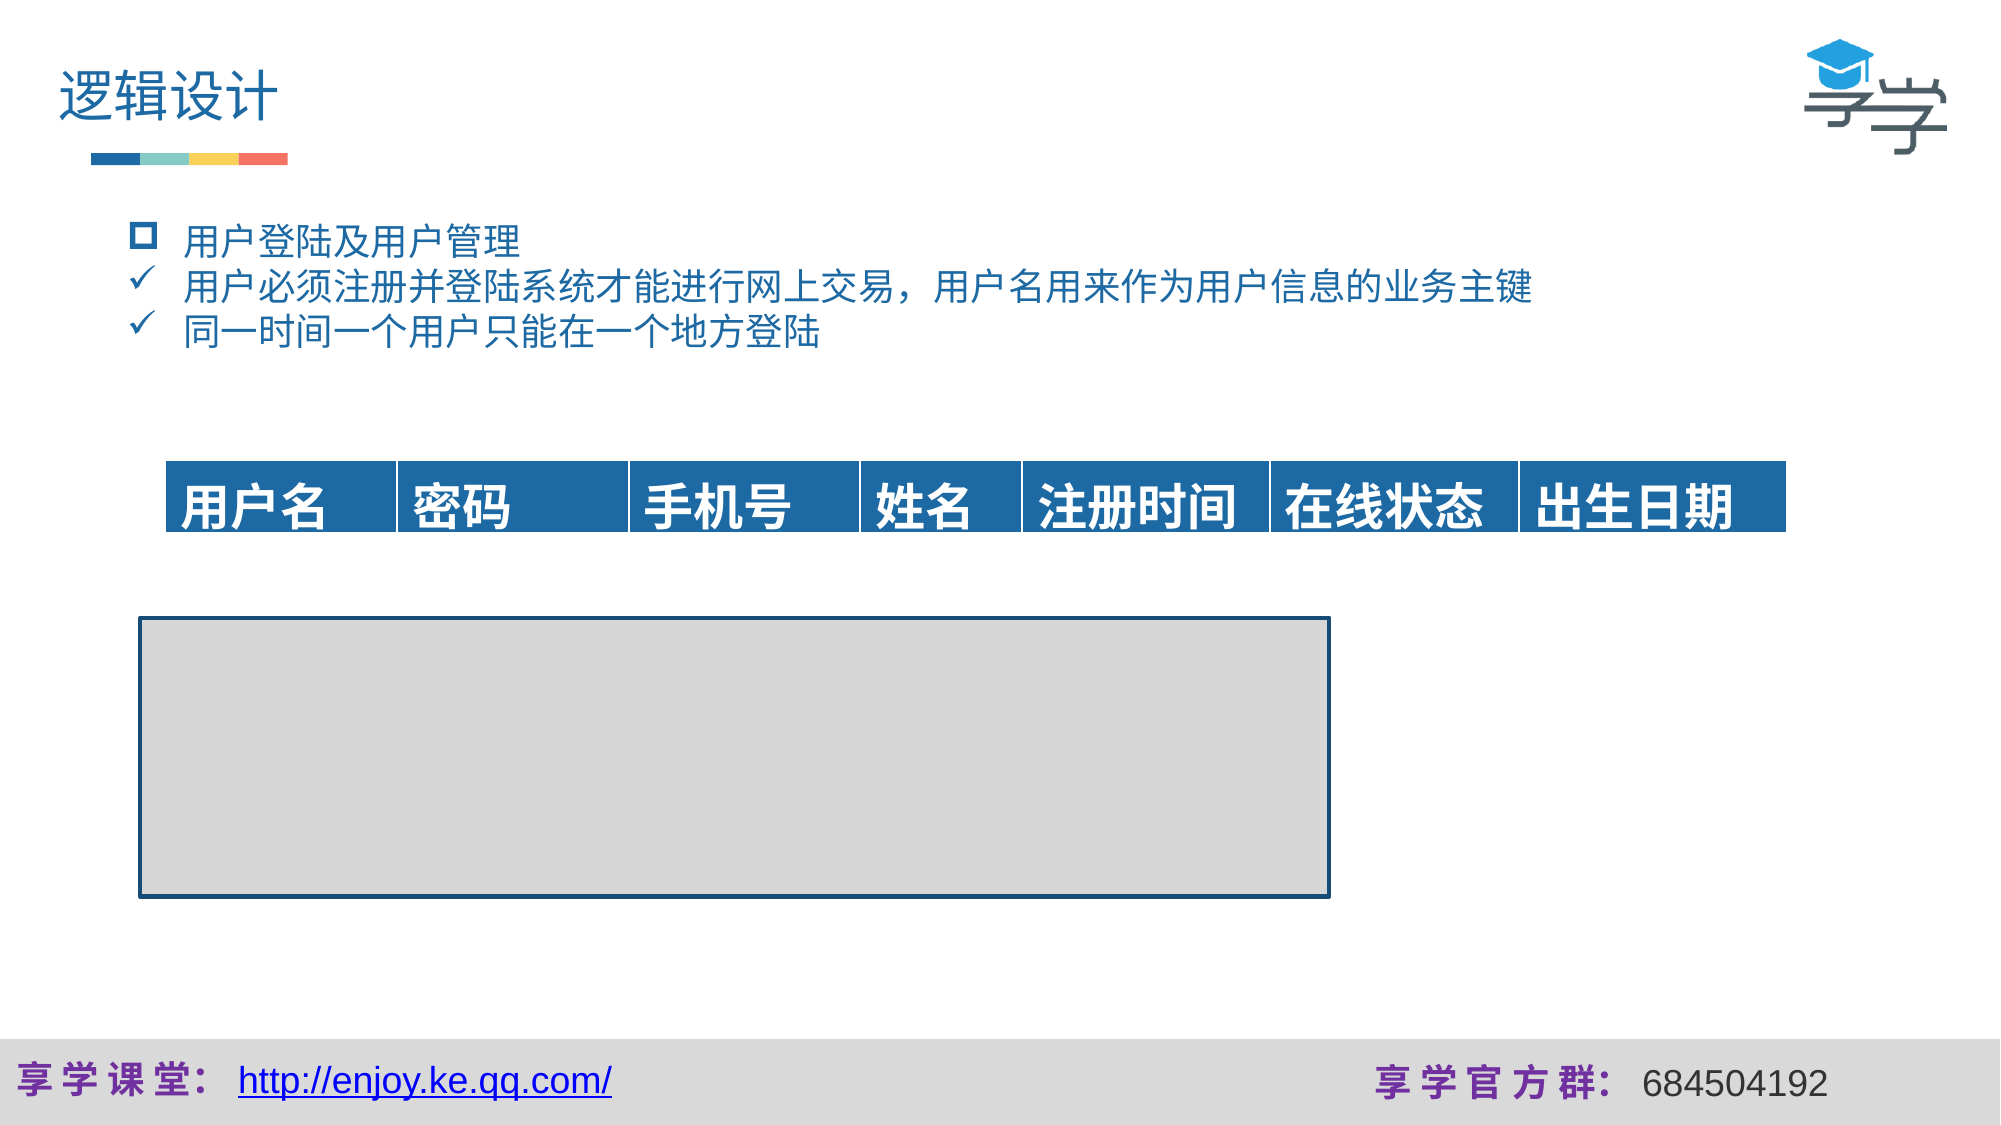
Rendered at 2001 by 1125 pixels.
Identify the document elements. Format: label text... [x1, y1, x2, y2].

table_header 密码 [398, 461, 628, 532]
table_header 姓名 [861, 461, 1021, 532]
picture [1799, 20, 1952, 173]
table_header 手机号 [630, 461, 859, 532]
text_box [138, 616, 1331, 899]
table_header 注册时间 [1023, 461, 1269, 532]
table_header 在线状态 [1271, 461, 1518, 532]
text_box 逻辑设计 [58, 60, 818, 128]
table_header 出生日期 [1520, 461, 1786, 532]
table_header 用户名 [166, 461, 396, 532]
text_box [90, 152, 288, 166]
text_box 用户登陆及用户管理 用户必须注册并登陆系统才能进行网上交易，用户名用来作为用户信息的业务主键 同一时间一个用户只能在一个地方登陆 [112, 211, 1707, 361]
